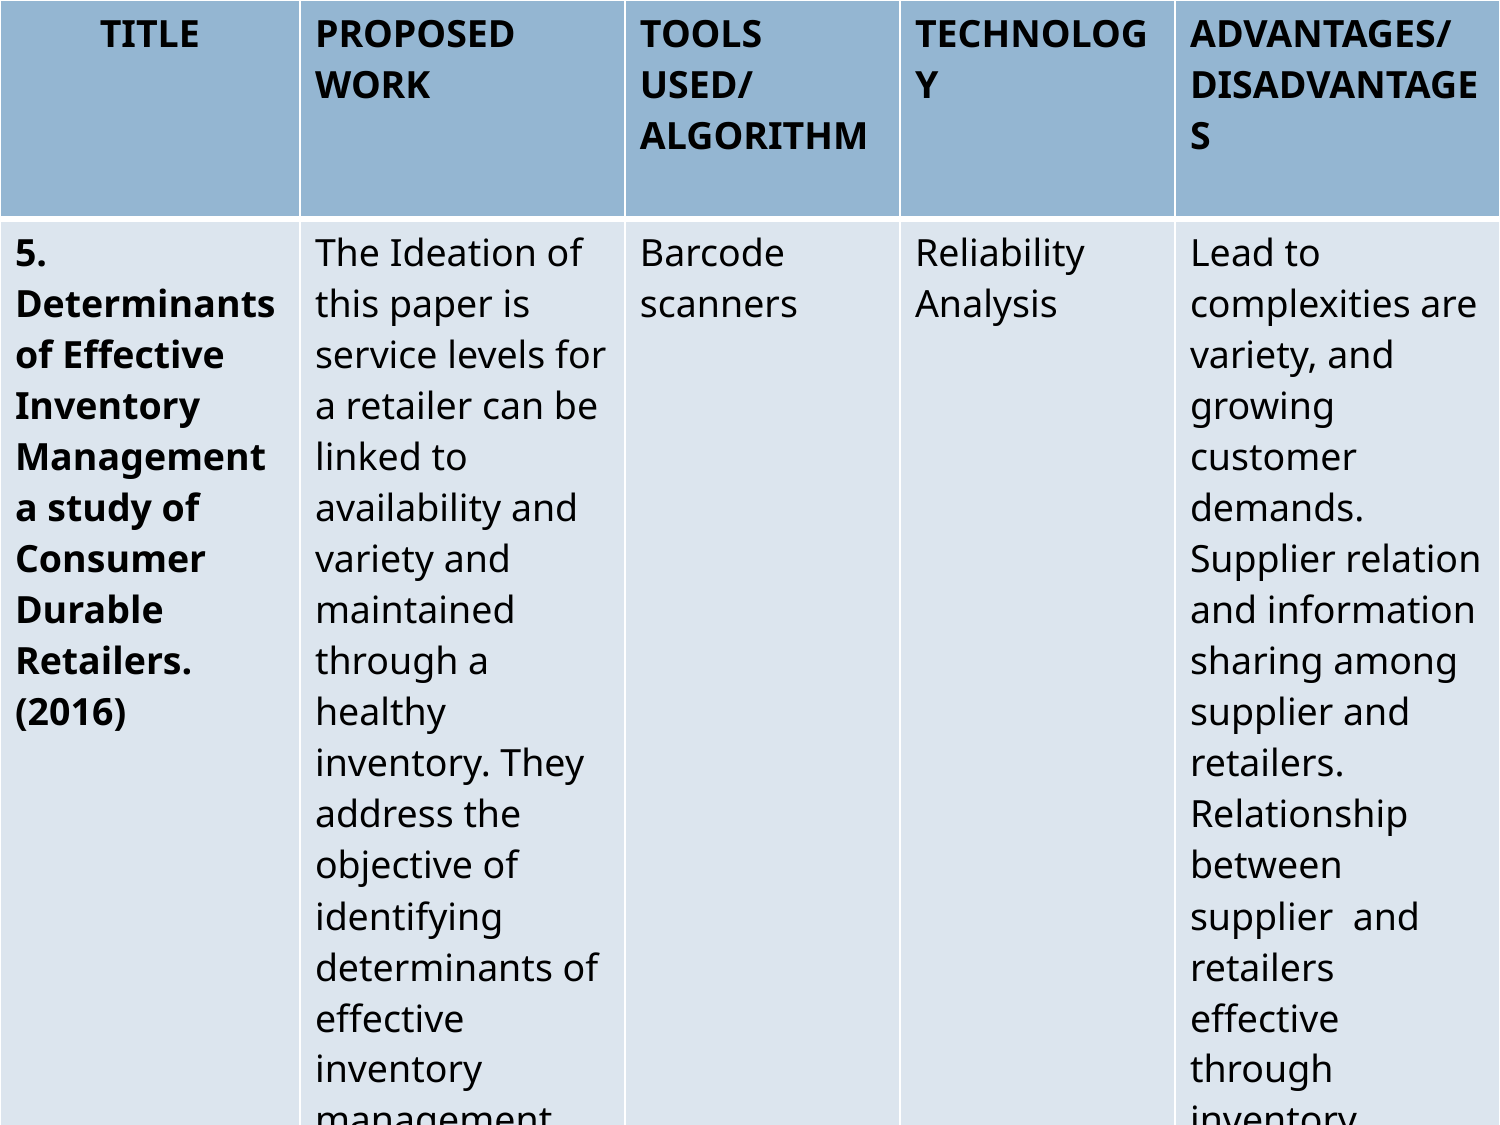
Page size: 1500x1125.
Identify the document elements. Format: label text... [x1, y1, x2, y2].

table_header TOOLS USED/ ALGORITHM [626, 1, 899, 216]
table_cell 5. Determinants of Effective Inventory Management a study of Consumer Durable Retailers.(2016) [1, 222, 299, 1125]
table_header TECHNOLOGY [901, 1, 1174, 216]
table_header ADVANTAGES/ DISADVANTAGES [1176, 1, 1499, 216]
table_cell The Ideation of this paper is service levels for a retailer can be linked to availability and variety and maintained through a healthy inventory. They address the objective of identifying determinants of effective inventory management . The survey was conducted among 60 retailers from Allahabad, Lucknow, and New Delhi dealing with consumer durables. [301, 222, 624, 1125]
table_cell Lead to complexities are variety, and growing customer demands. Supplier relation and information sharing among supplier and retailers. Relationship between supplier and retailers effective through inventory management. [1176, 222, 1499, 1125]
table_cell Reliability Analysis [901, 222, 1174, 1125]
table_header TITLE [1, 1, 299, 216]
table_cell Barcode scanners [626, 222, 899, 1125]
table_header PROPOSED WORK [301, 1, 624, 216]
